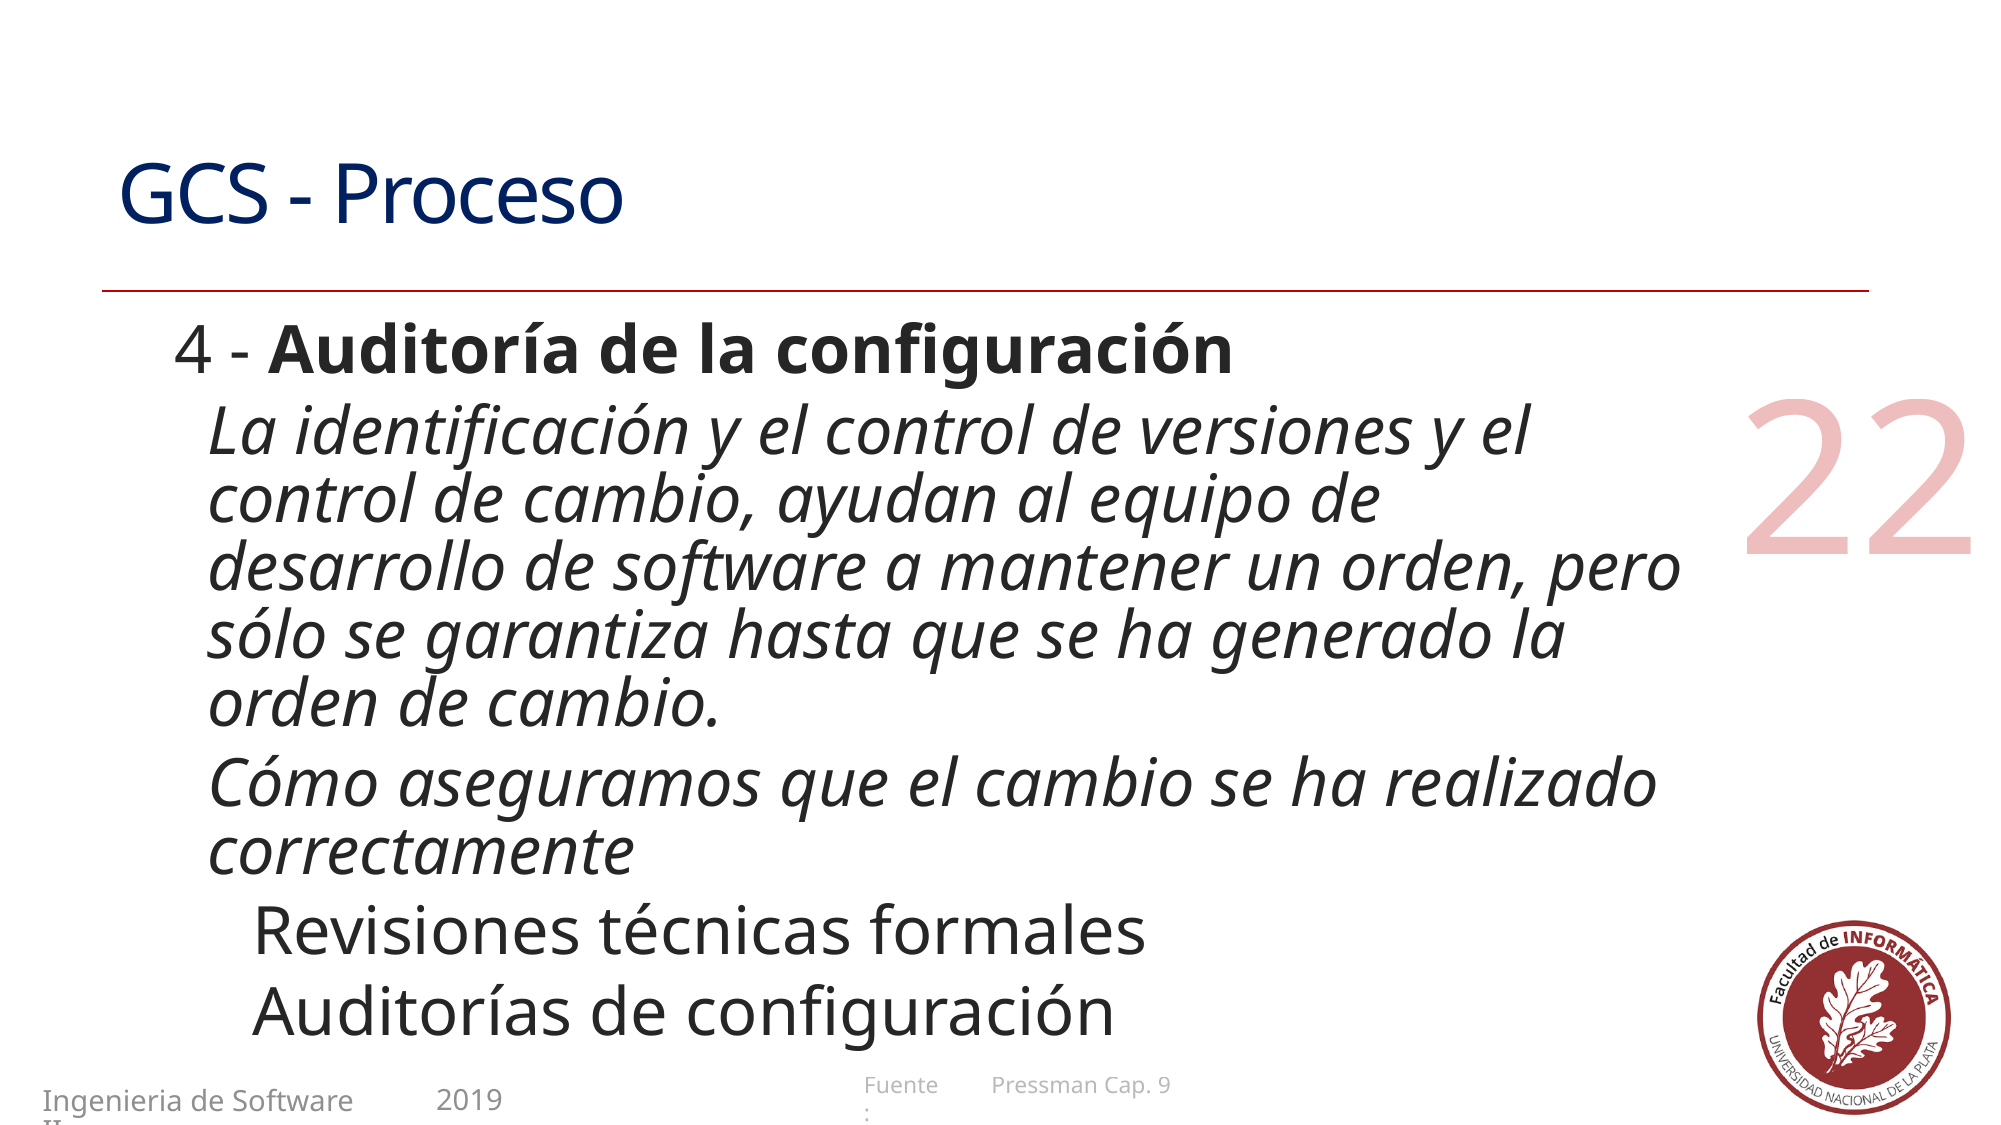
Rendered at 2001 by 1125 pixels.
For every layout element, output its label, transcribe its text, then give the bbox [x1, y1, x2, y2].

list Pressman Cap. 9 [976, 1067, 1332, 1118]
footer Ingenieria de Software II [27, 1075, 382, 1111]
list 4 - Auditoría de la configuración La identificación y el control de versiones y el control de cambio, ayudan al equipo de desarrollo de software a mantener un orden, pero sólo se garantiza hasta que se ha generado la orden de cambio. Cómo aseguramos que el cambio se ha realizado correctamente Revisiones técnicas formales Auditorías de configuración [102, 312, 1709, 1047]
picture [1757, 920, 1956, 1116]
slide_number 2019 [421, 1073, 557, 1116]
slide_number 22 [1709, 467, 1998, 640]
title GCS - Proceso [102, 105, 1870, 291]
